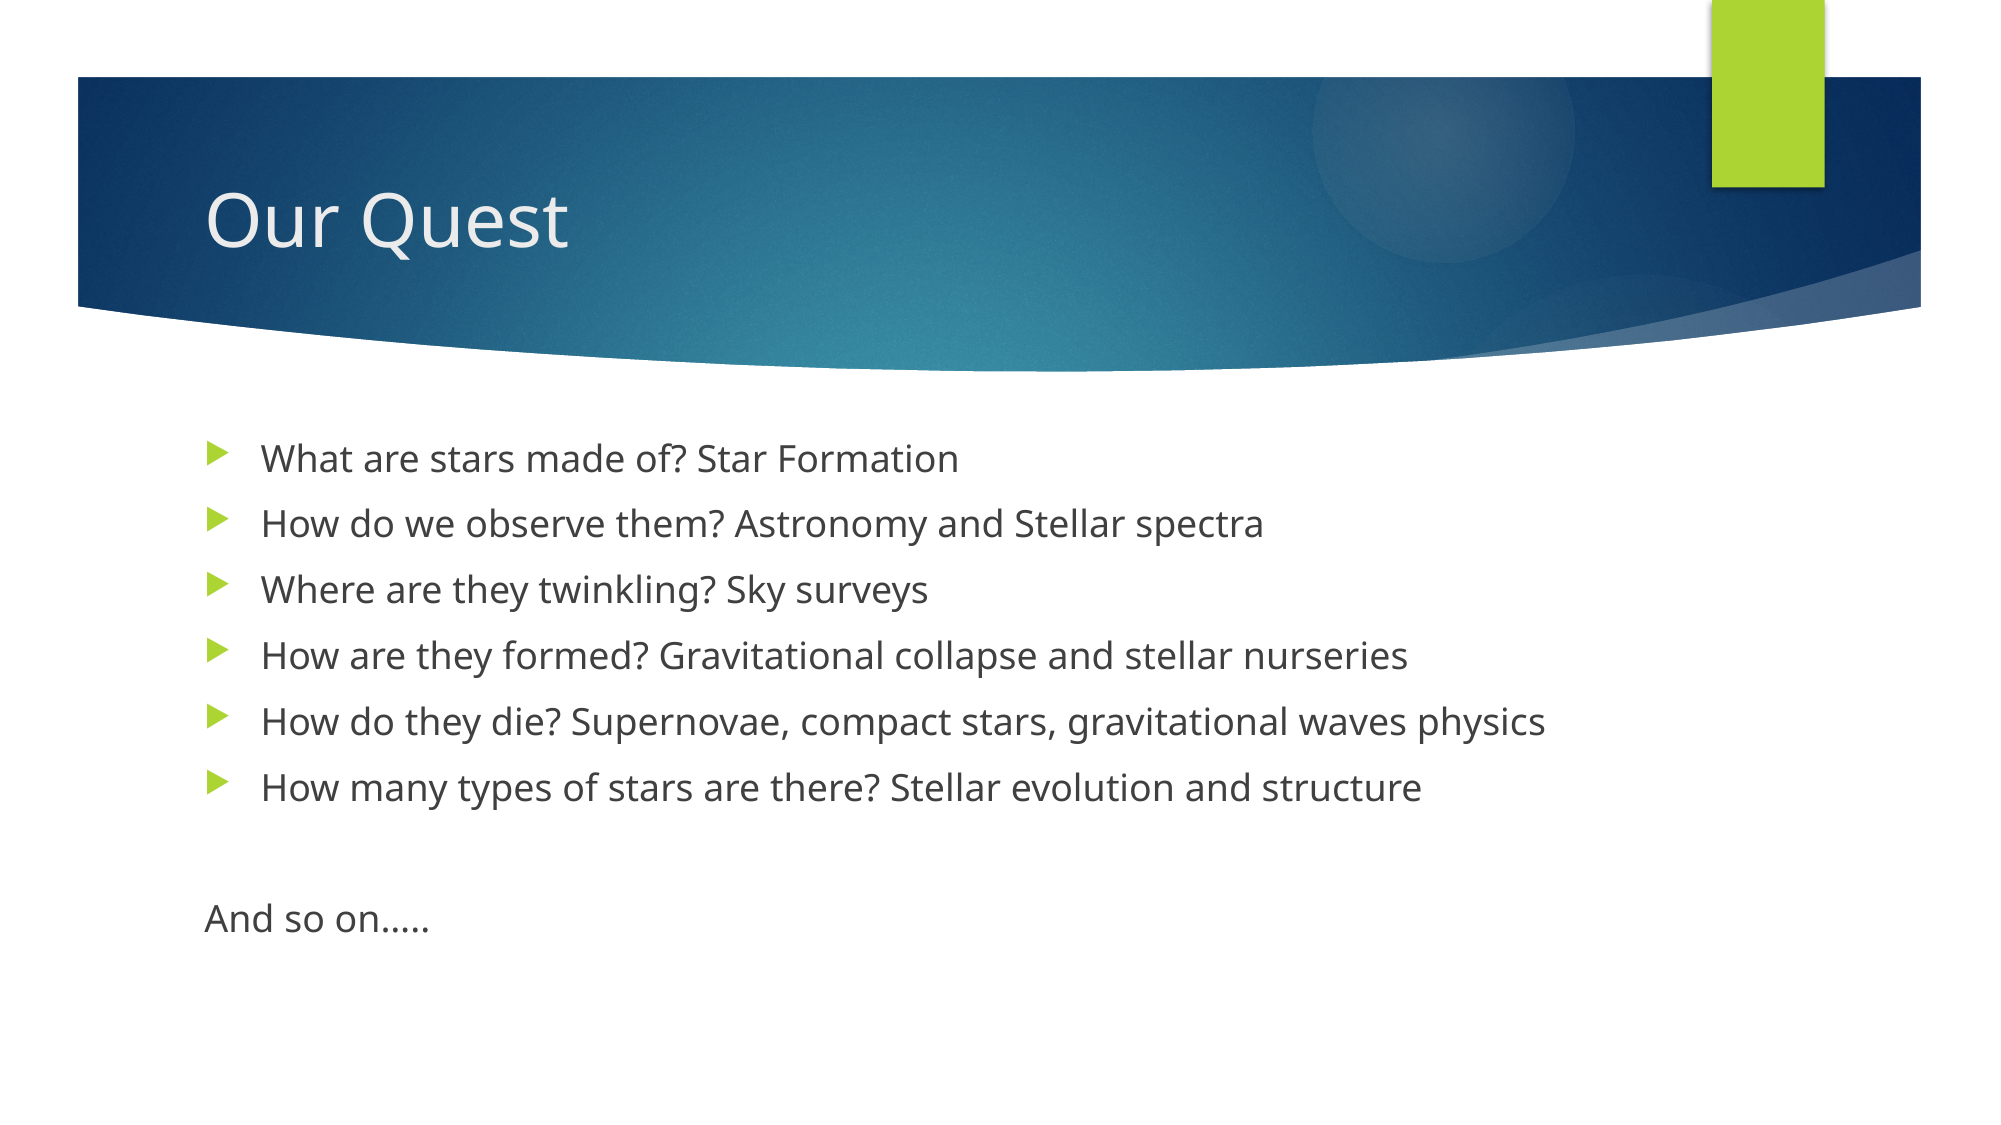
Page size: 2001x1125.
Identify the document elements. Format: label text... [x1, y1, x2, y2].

title Our Quest [189, 159, 1627, 276]
list What are stars made of? Star Formation How do we observe them? Astronomy and Stellar spectra Where are they twinkling? Sky surveys How are they formed? Gravitational collapse and stellar nurseries How do they die? Supernovae, compact stars, gravitational waves physics How many types of stars are there? Stellar evolution and structure And so on….. [189, 427, 1714, 988]
